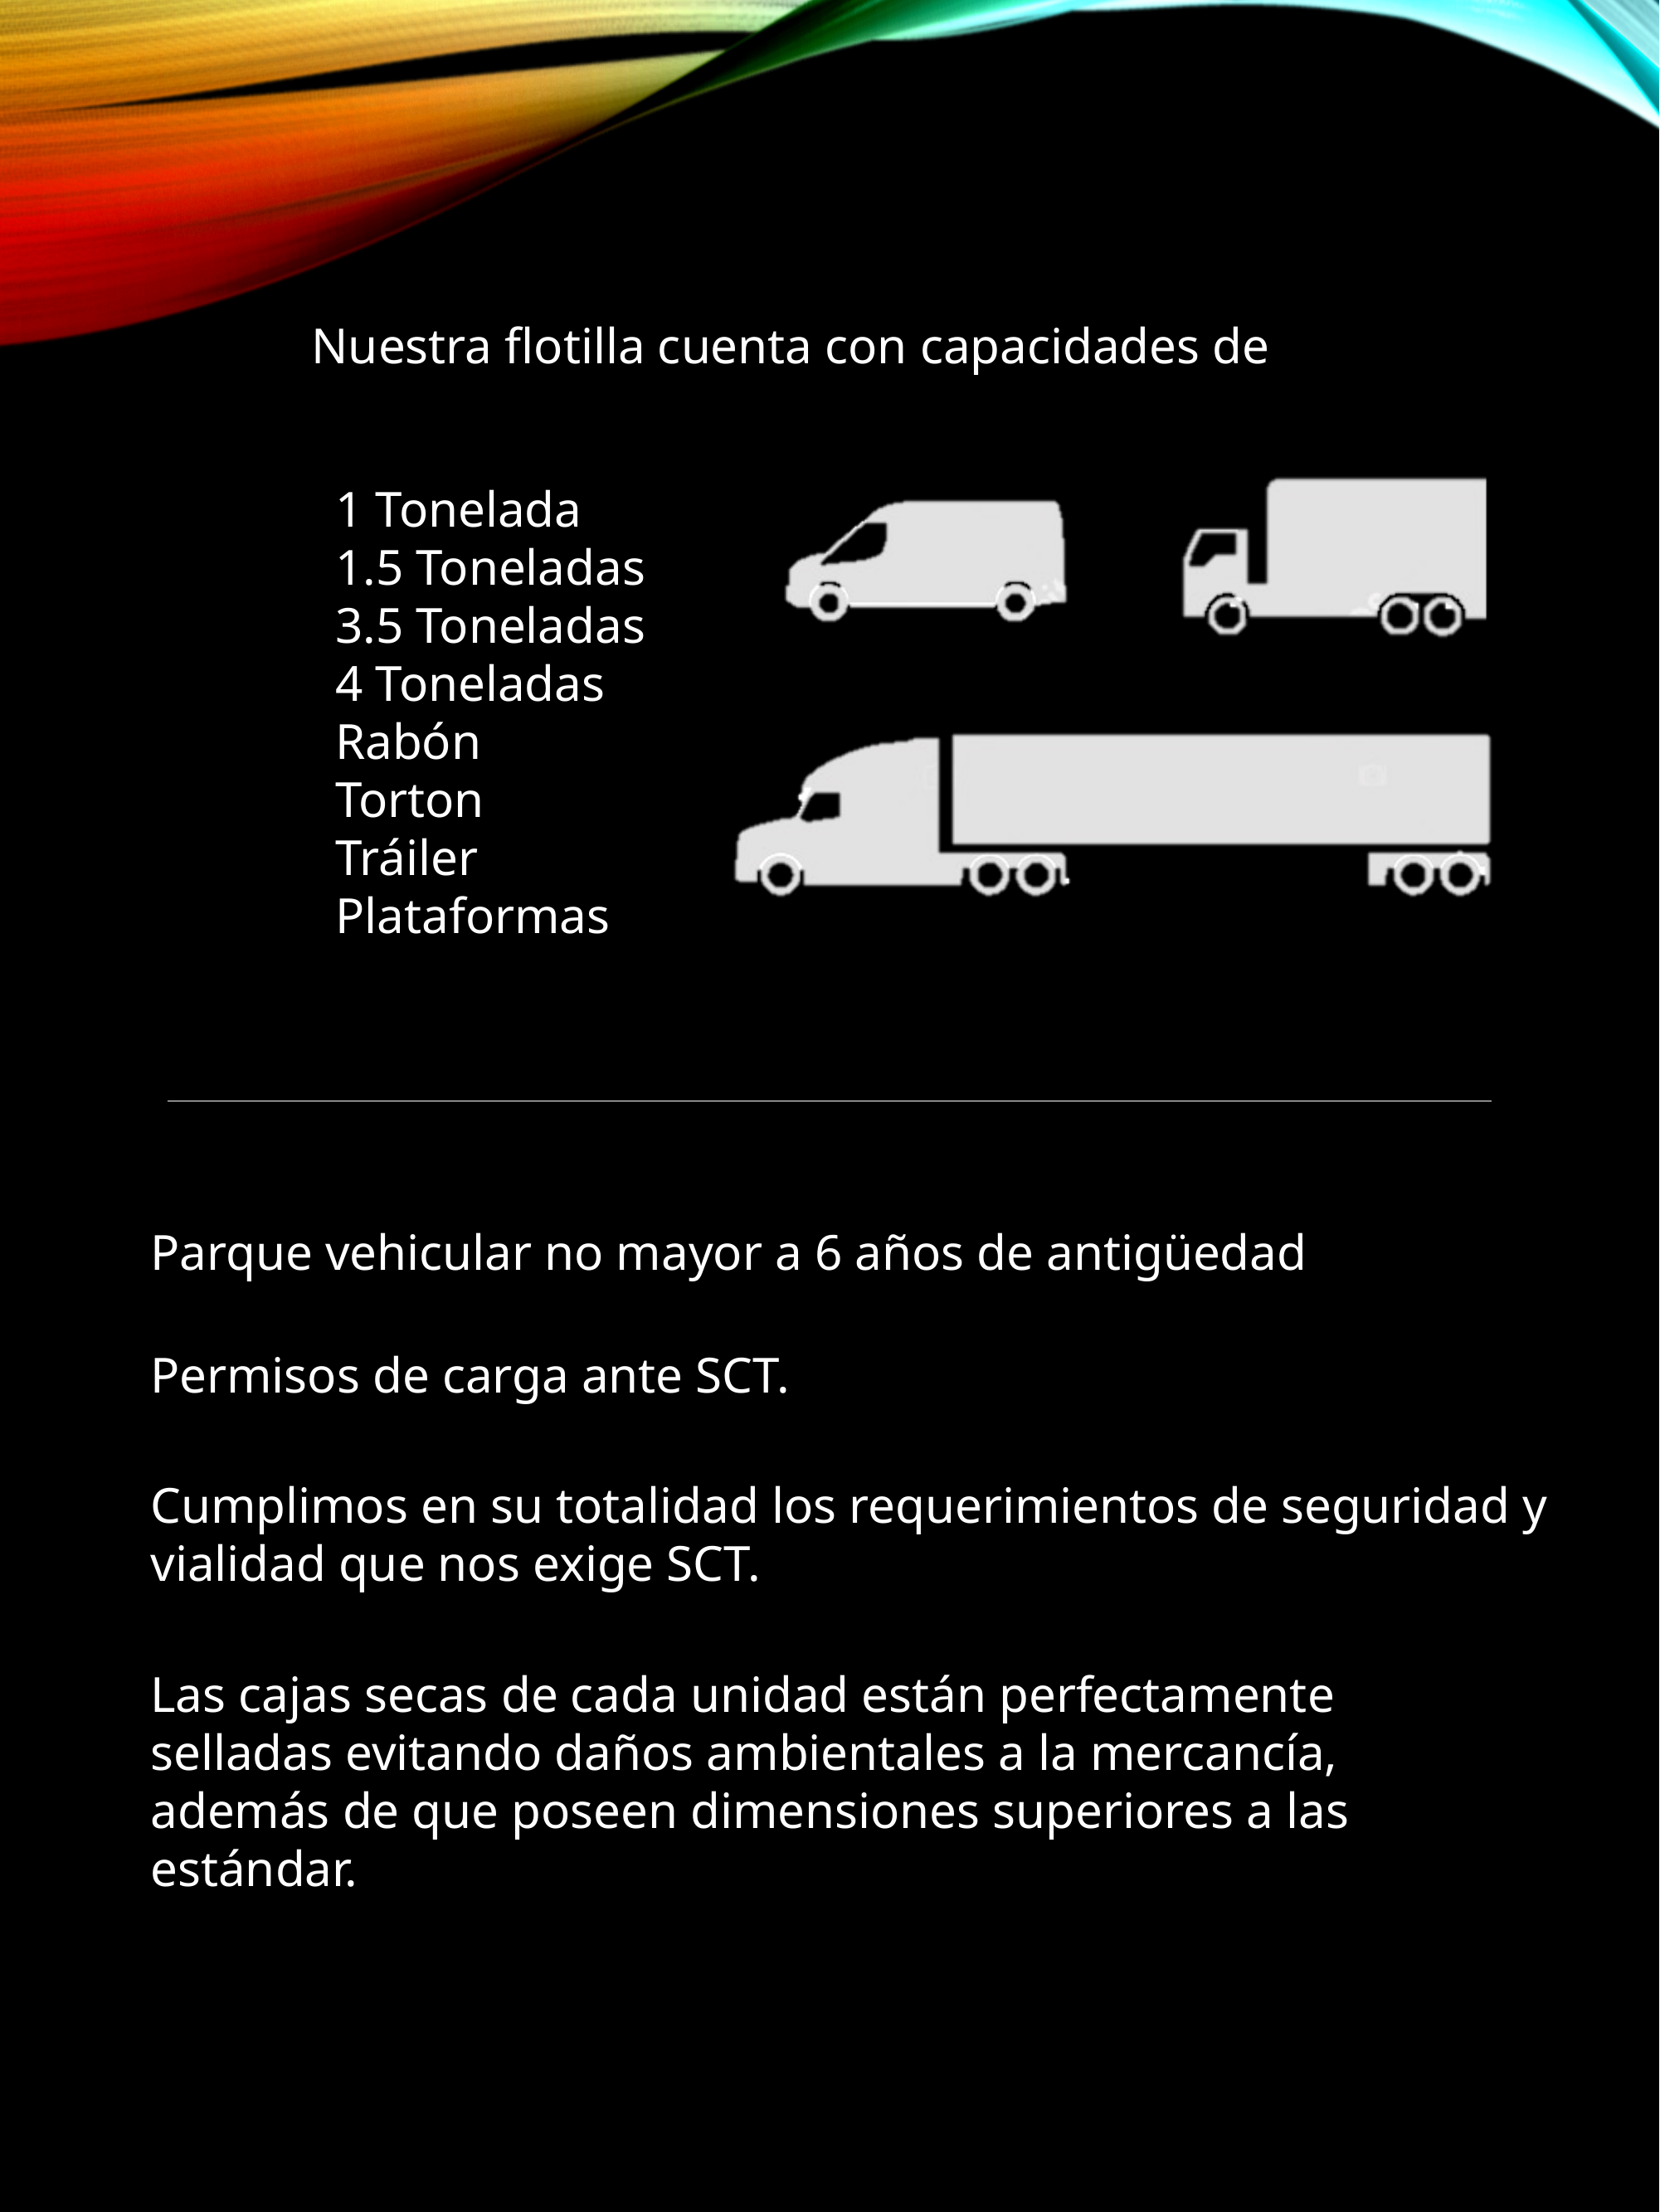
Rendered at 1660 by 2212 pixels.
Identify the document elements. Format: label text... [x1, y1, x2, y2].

text_box 1 Tonelada 1.5 Toneladas 3.5 Toneladas 4 Toneladas Rabón Torton Tráiler Plataformas [323, 472, 745, 950]
picture [1151, 461, 1510, 685]
text_box Las cajas secas de cada unidad están perfectamente selladas evitando daños ambientales a la mercancía, además de que poseen dimensiones superiores a las estándar. [138, 1657, 1492, 1903]
picture [767, 484, 1107, 654]
text_box Cumplimos en su totalidad los requerimientos de seguridad y vialidad que nos exige SCT. [138, 1468, 1563, 1597]
picture [705, 700, 1542, 930]
picture [0, 0, 1659, 349]
text_box Nuestra flotilla cuenta con capacidades de [299, 309, 1360, 380]
text_box Parque vehicular no mayor a 6 años de antigüedad [138, 1215, 1417, 1286]
text_box Permisos de carga ante SCT. [138, 1338, 870, 1409]
